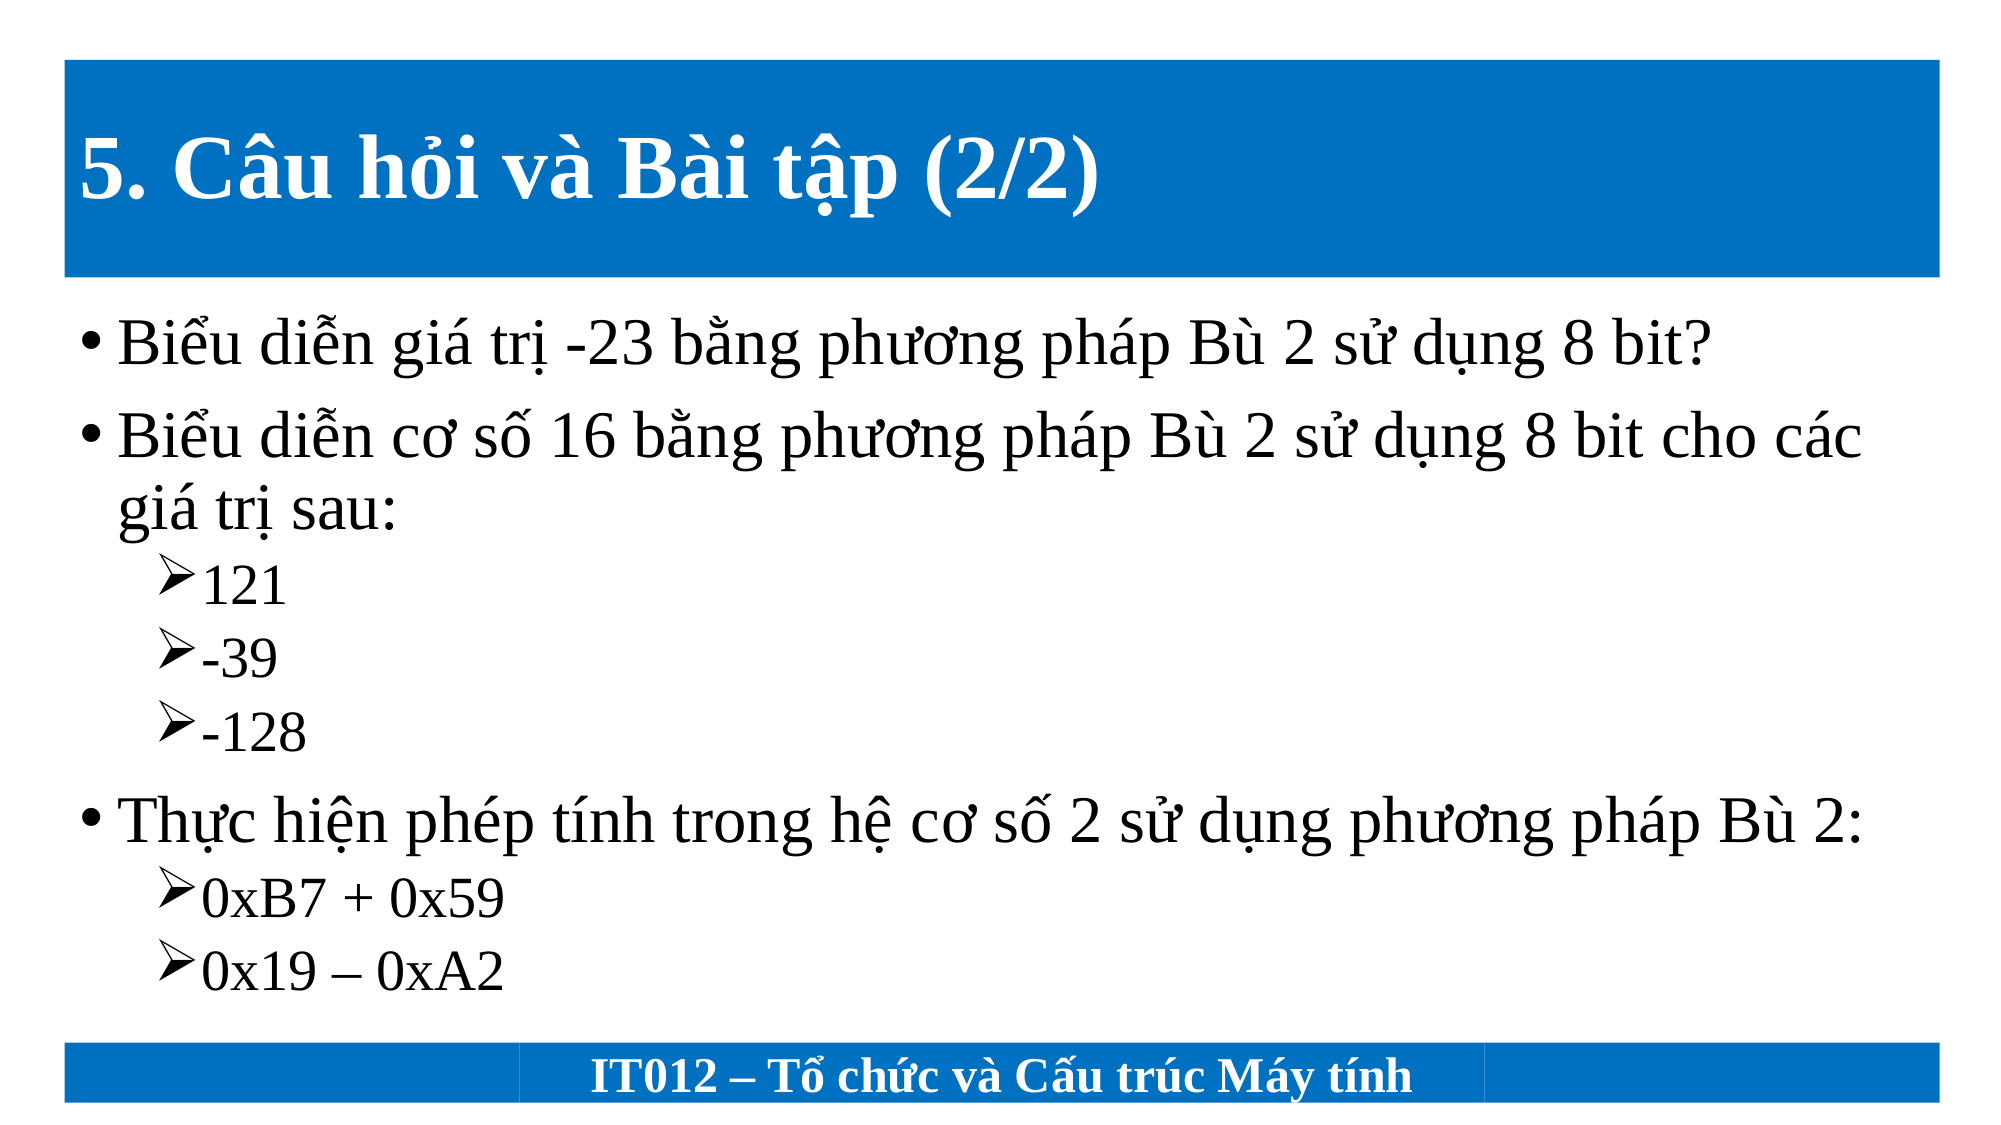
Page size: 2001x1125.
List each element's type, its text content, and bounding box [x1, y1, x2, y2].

slide_number [64, 1042, 520, 1103]
title 5. Câu hỏi và Bài tập (2/2) [64, 59, 1940, 278]
list Biểu diễn giá trị -23 bằng phương pháp Bù 2 sử dụng 8 bit? Biểu diễn cơ số 16 bằng phương pháp Bù 2 sử dụng 8 bit cho các giá trị sau: 121 -39 -128 Thực hiện phép tính trong hệ cơ số 2 sử dụng phương pháp Bù 2: 0xB7 + 0x59 0x19 – 0xA2 [64, 299, 1940, 1014]
